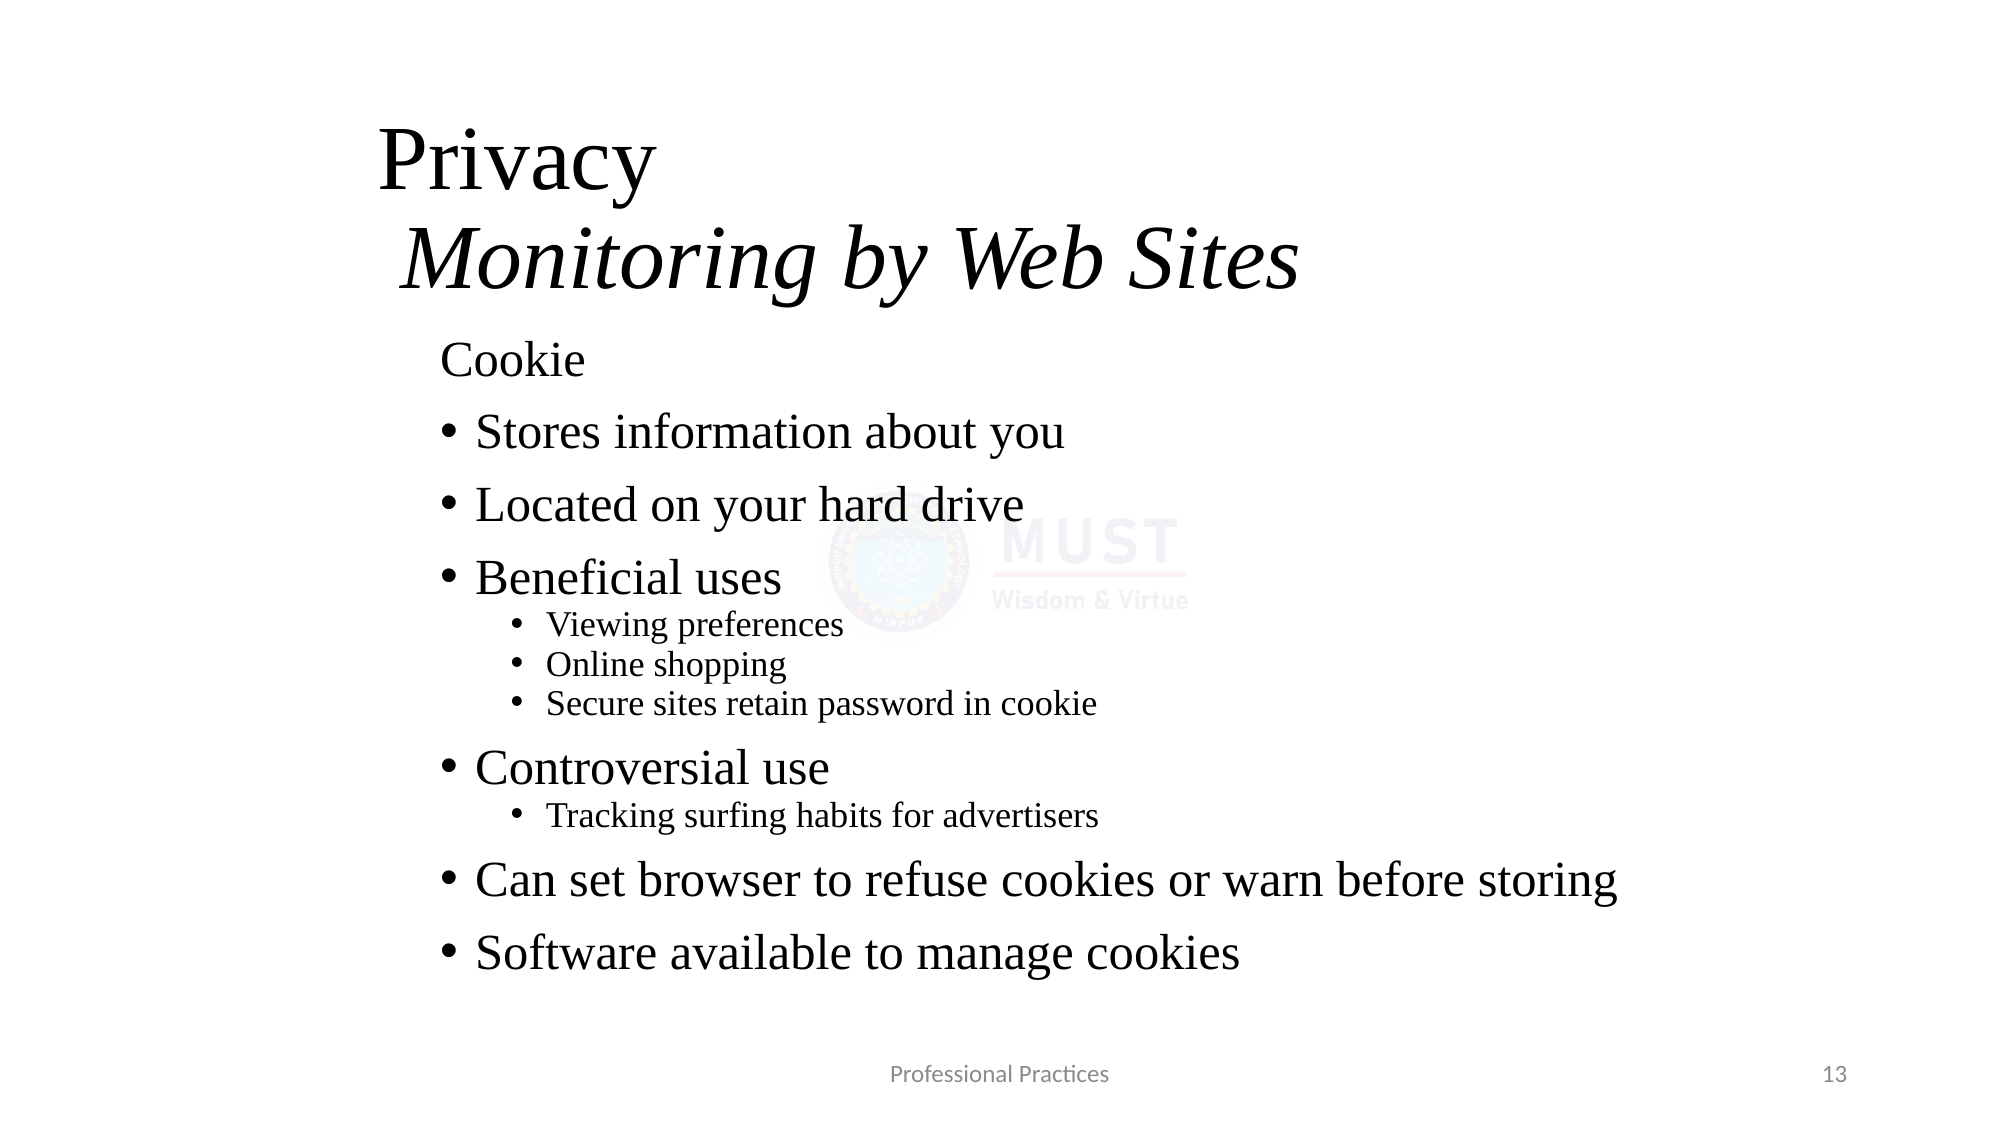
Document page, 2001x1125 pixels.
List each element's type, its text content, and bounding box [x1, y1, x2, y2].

list Cookie Stores information about you Located on your hard drive Beneficial uses Viewing preferences Online shopping Secure sites retain password in cookie Controversial use Tracking surfing habits for advertisers Can set browser to refuse cookies or warn before storing Software available to manage cookies [425, 324, 1638, 1038]
title Privacy Monitoring by Web Sites [362, 74, 1638, 345]
slide_number 13 [1412, 1042, 1863, 1103]
footer Professional Practices [662, 1042, 1338, 1103]
